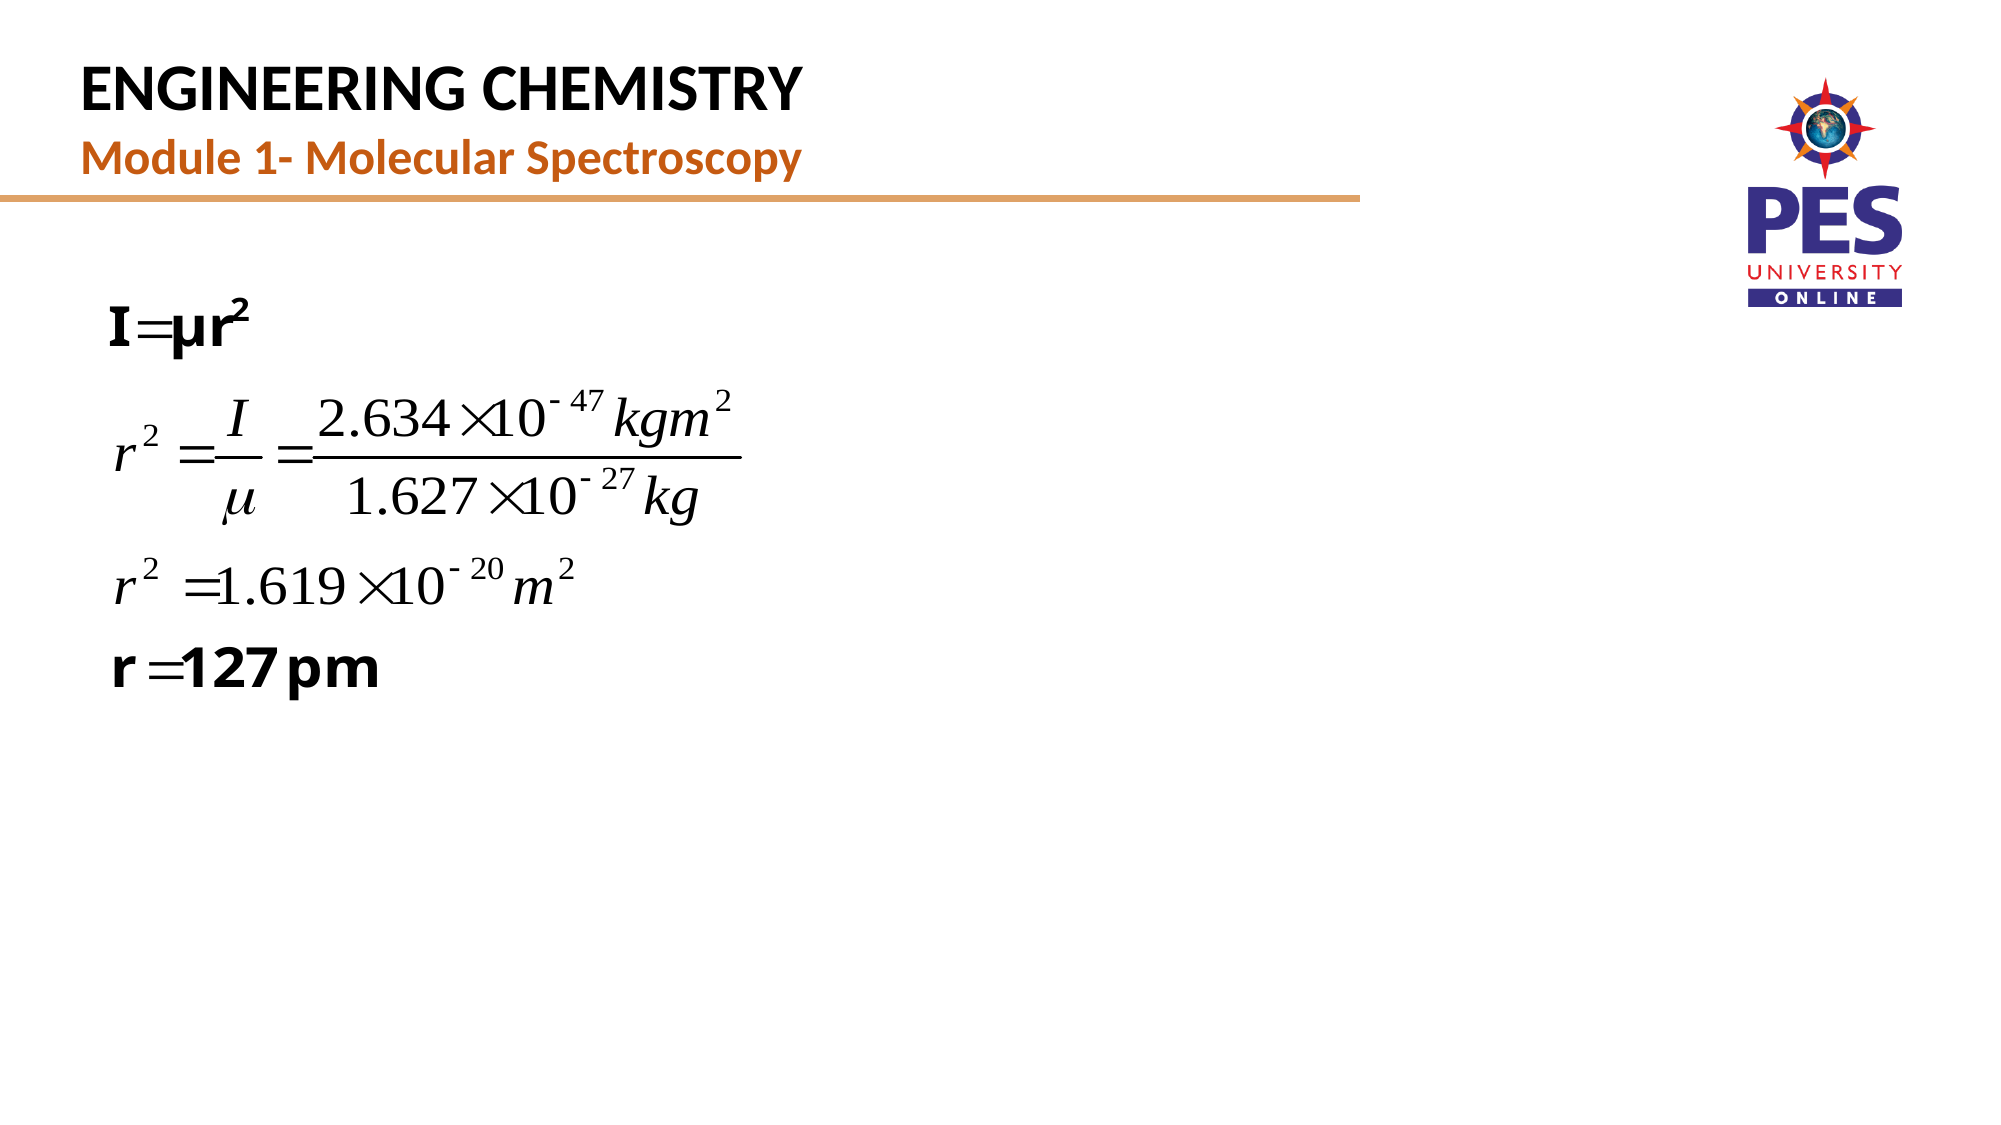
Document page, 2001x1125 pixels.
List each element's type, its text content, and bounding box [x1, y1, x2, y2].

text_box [104, 203, 763, 712]
picture [1748, 76, 1902, 307]
text_box [0, 0, 2000, 75]
text_box ENGINEERING CHEMISTRY Module 1- Molecular Spectroscopy [65, 75, 1451, 192]
